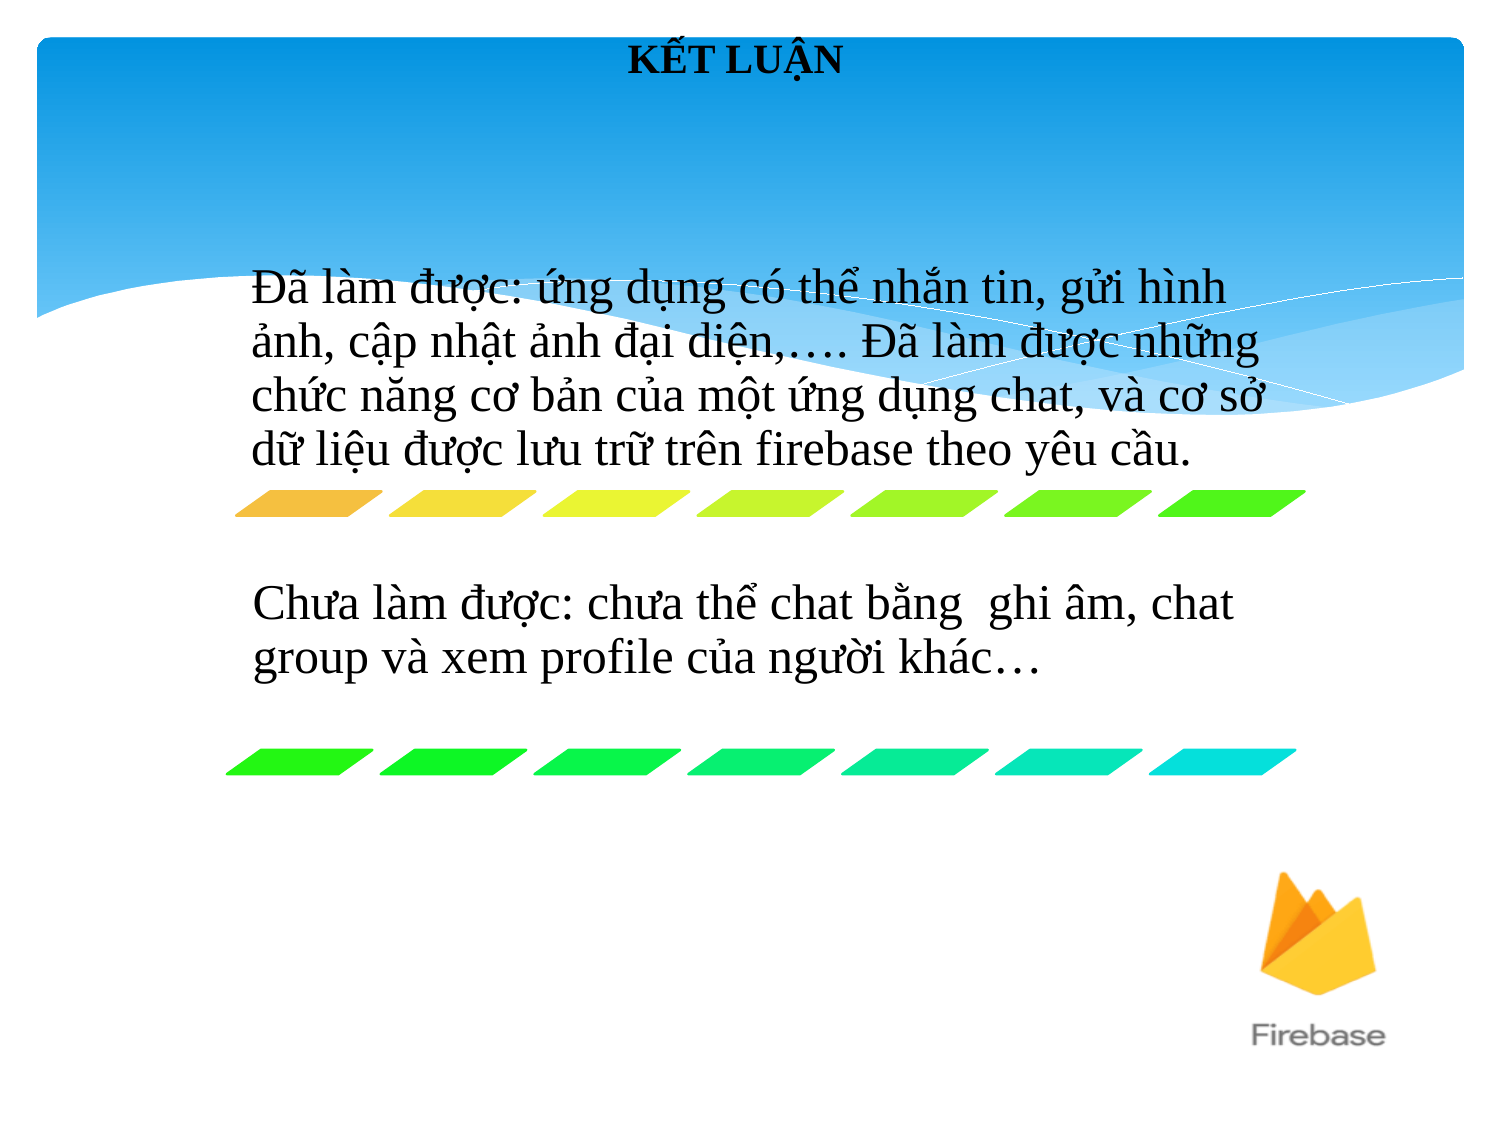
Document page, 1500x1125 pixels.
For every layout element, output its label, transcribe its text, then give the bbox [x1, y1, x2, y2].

picture [1149, 837, 1488, 1076]
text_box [174, 224, 1388, 776]
text_box KẾT LUẬN [612, 24, 859, 90]
